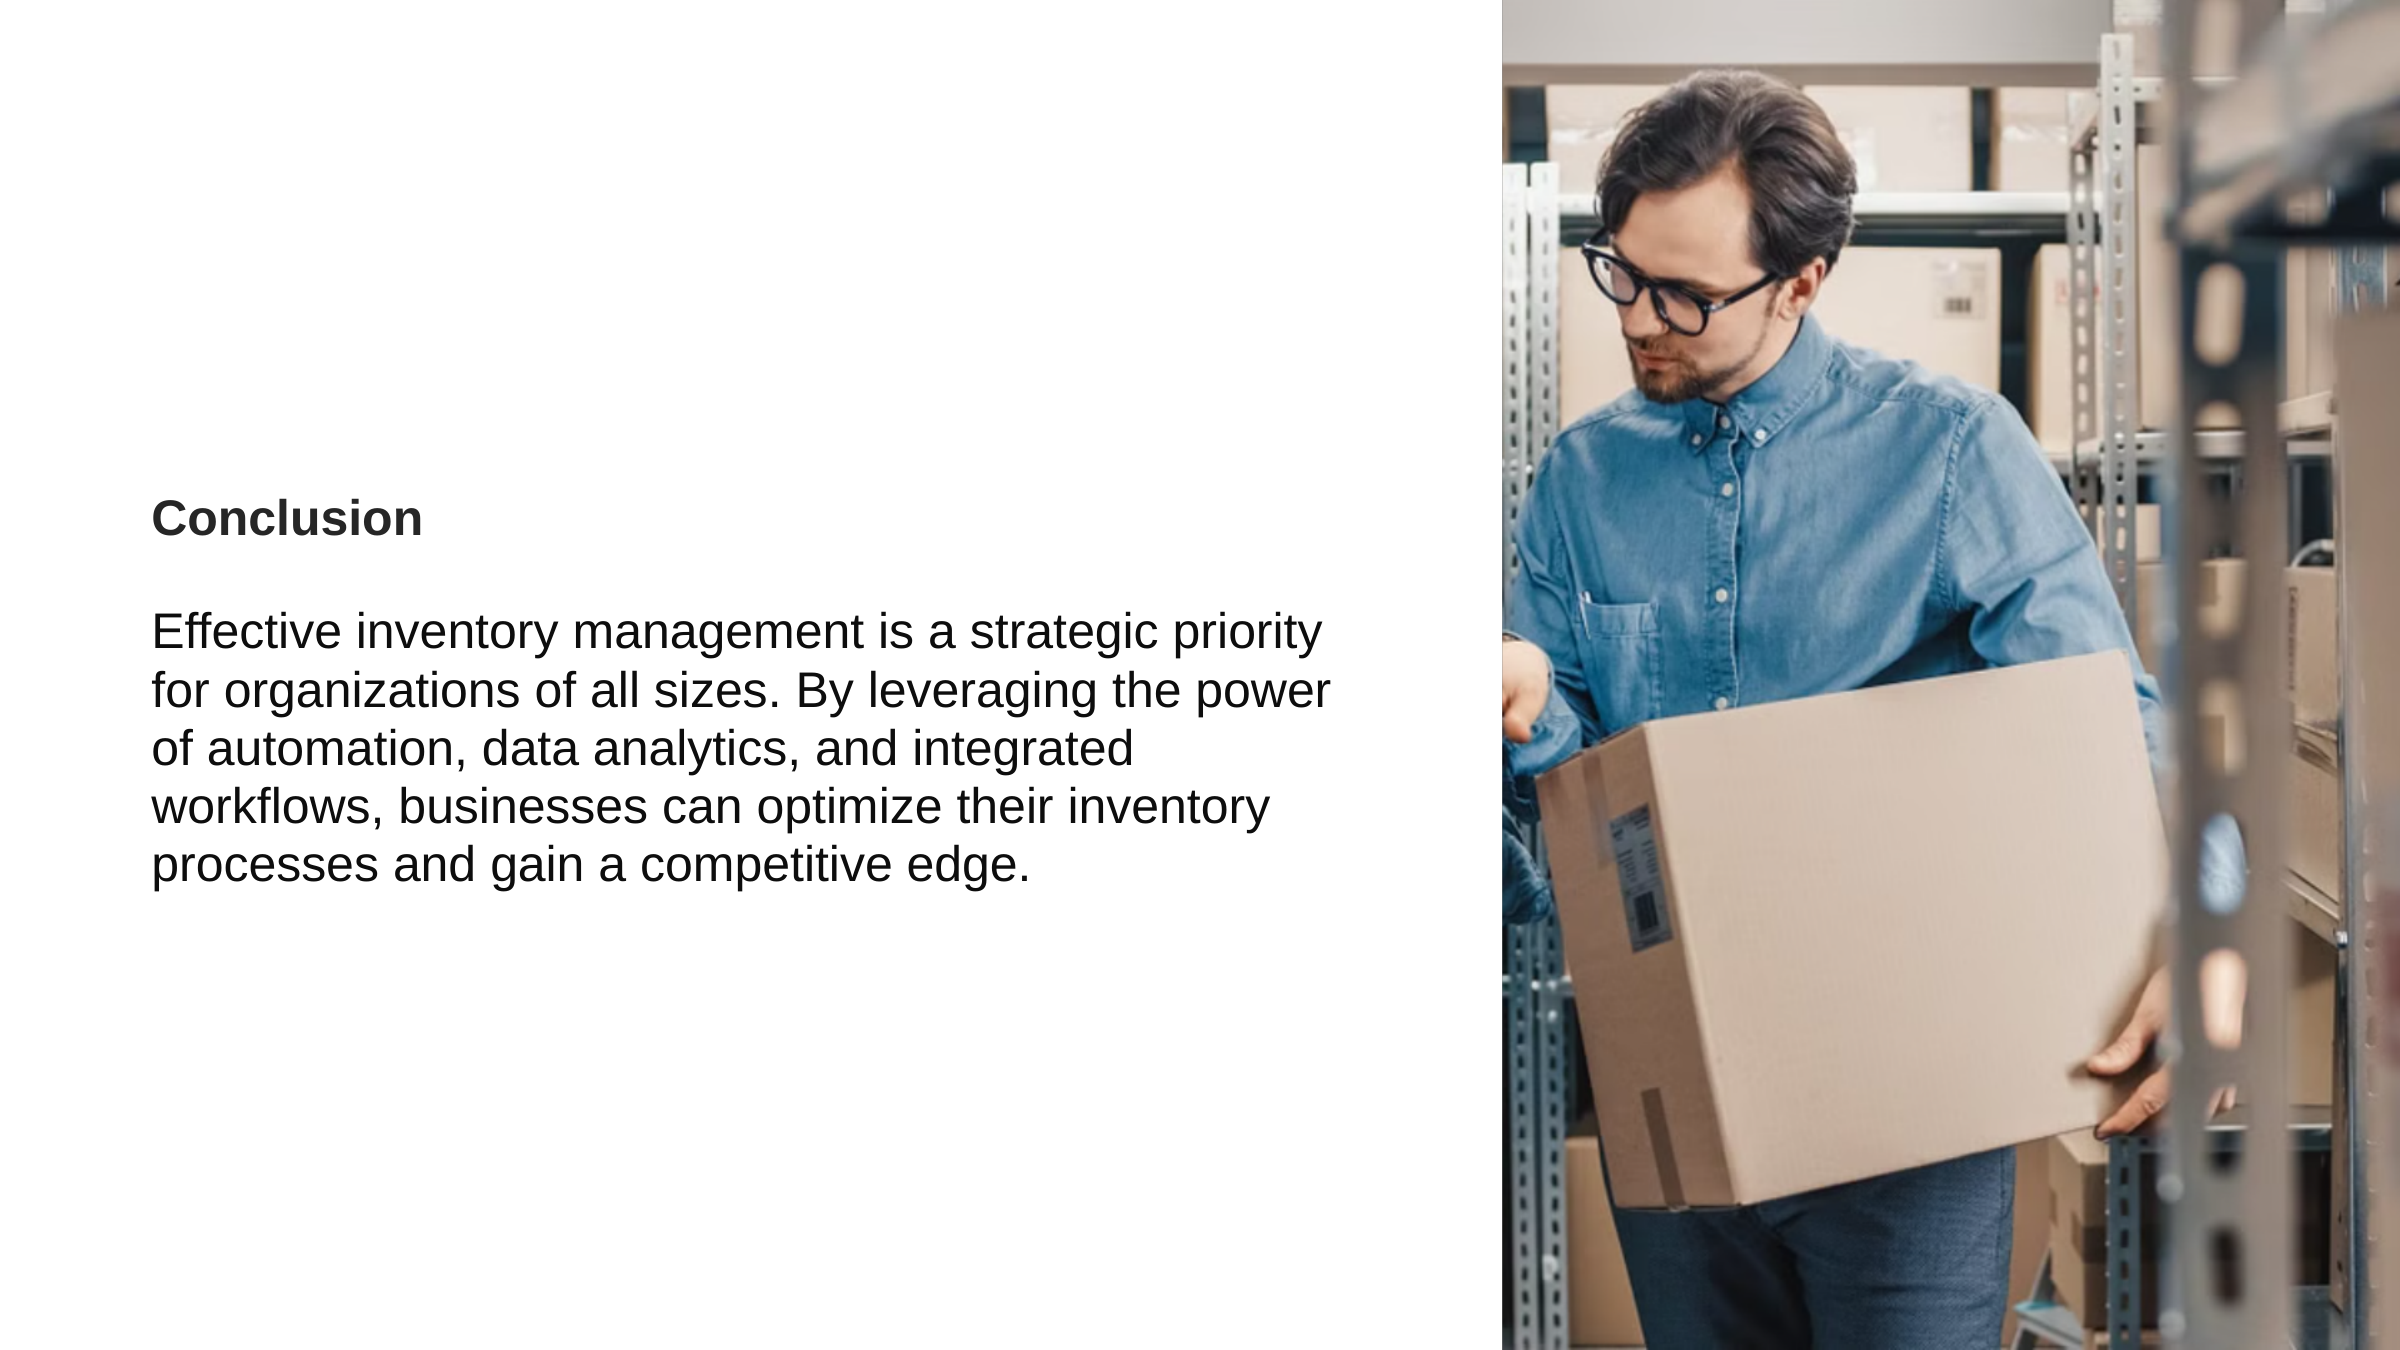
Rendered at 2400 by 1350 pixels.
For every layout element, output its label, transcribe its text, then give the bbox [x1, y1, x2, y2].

text_box [0, 0, 1501, 1350]
text_box Conclusion [136, 424, 1048, 539]
picture [1501, 0, 2400, 1350]
text_box Effective inventory management is a strategic priority for organizations of all sizes. By leveraging the power of automation, data analytics, and integrated workflows, businesses can optimize their inventory processes and gain a competitive edge. [136, 593, 1364, 827]
text_box [136, 867, 1364, 926]
